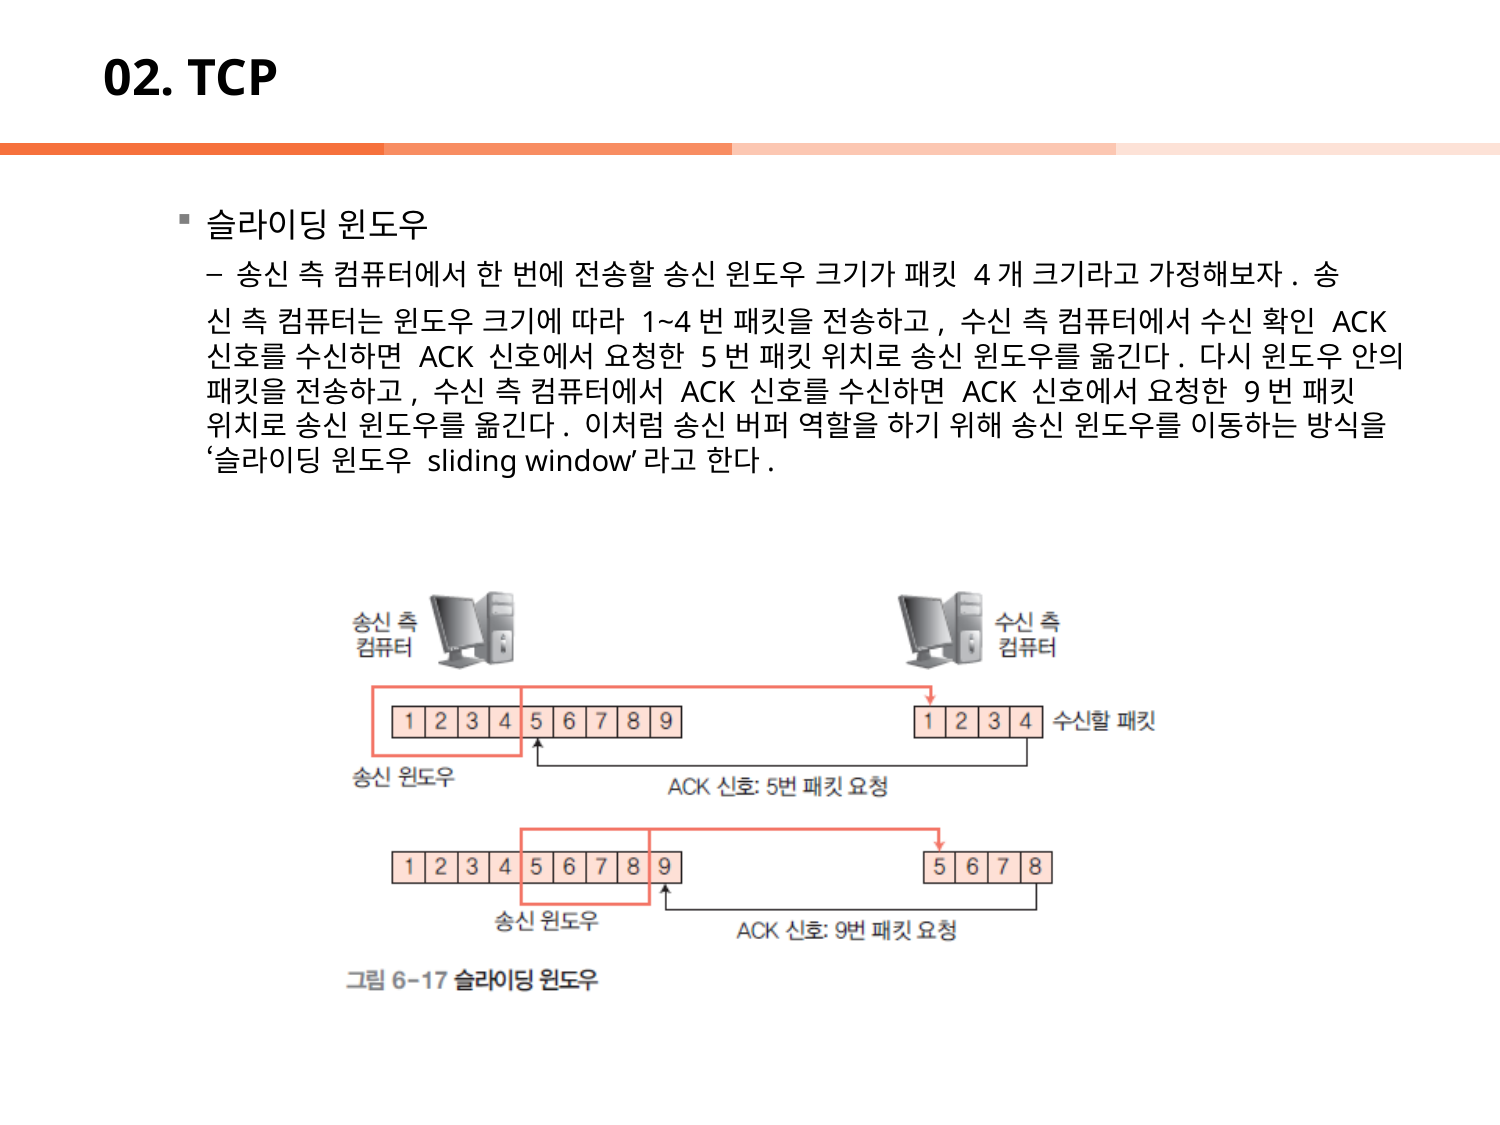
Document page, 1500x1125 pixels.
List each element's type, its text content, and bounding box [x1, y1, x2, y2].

picture [322, 562, 1175, 1026]
list 슬라이딩 윈도우 송신 측 컴퓨터에서 한 번에 전송할 송신 윈도우 크기가 패킷 4개 크기라고 가정해보자. 송 신 측 컴퓨터는 윈도우 크기에 따라 1~4번 패킷을 전송하고, 수신 측 컴퓨터에서 수신 확인 ACK 신호를 수신하면 ACK 신호에서 요청한 5번 패킷 위치로 송신 윈도우를 옮긴다. 다시 윈도우 안의 패킷을 전송하고, 수신 측 컴퓨터에서 ACK 신호를 수신하면 ACK 신호에서 요청한 9번 패킷 위치로 송신 윈도우를 옮긴다. 이처럼 송신 버퍼 역할을 하기 위해 송신 윈도우를 이동하는 방식을 ‘슬라이딩 윈도우 sliding window’라고 한다. [88, 196, 1436, 1083]
title 02. TCP [88, 30, 1330, 121]
